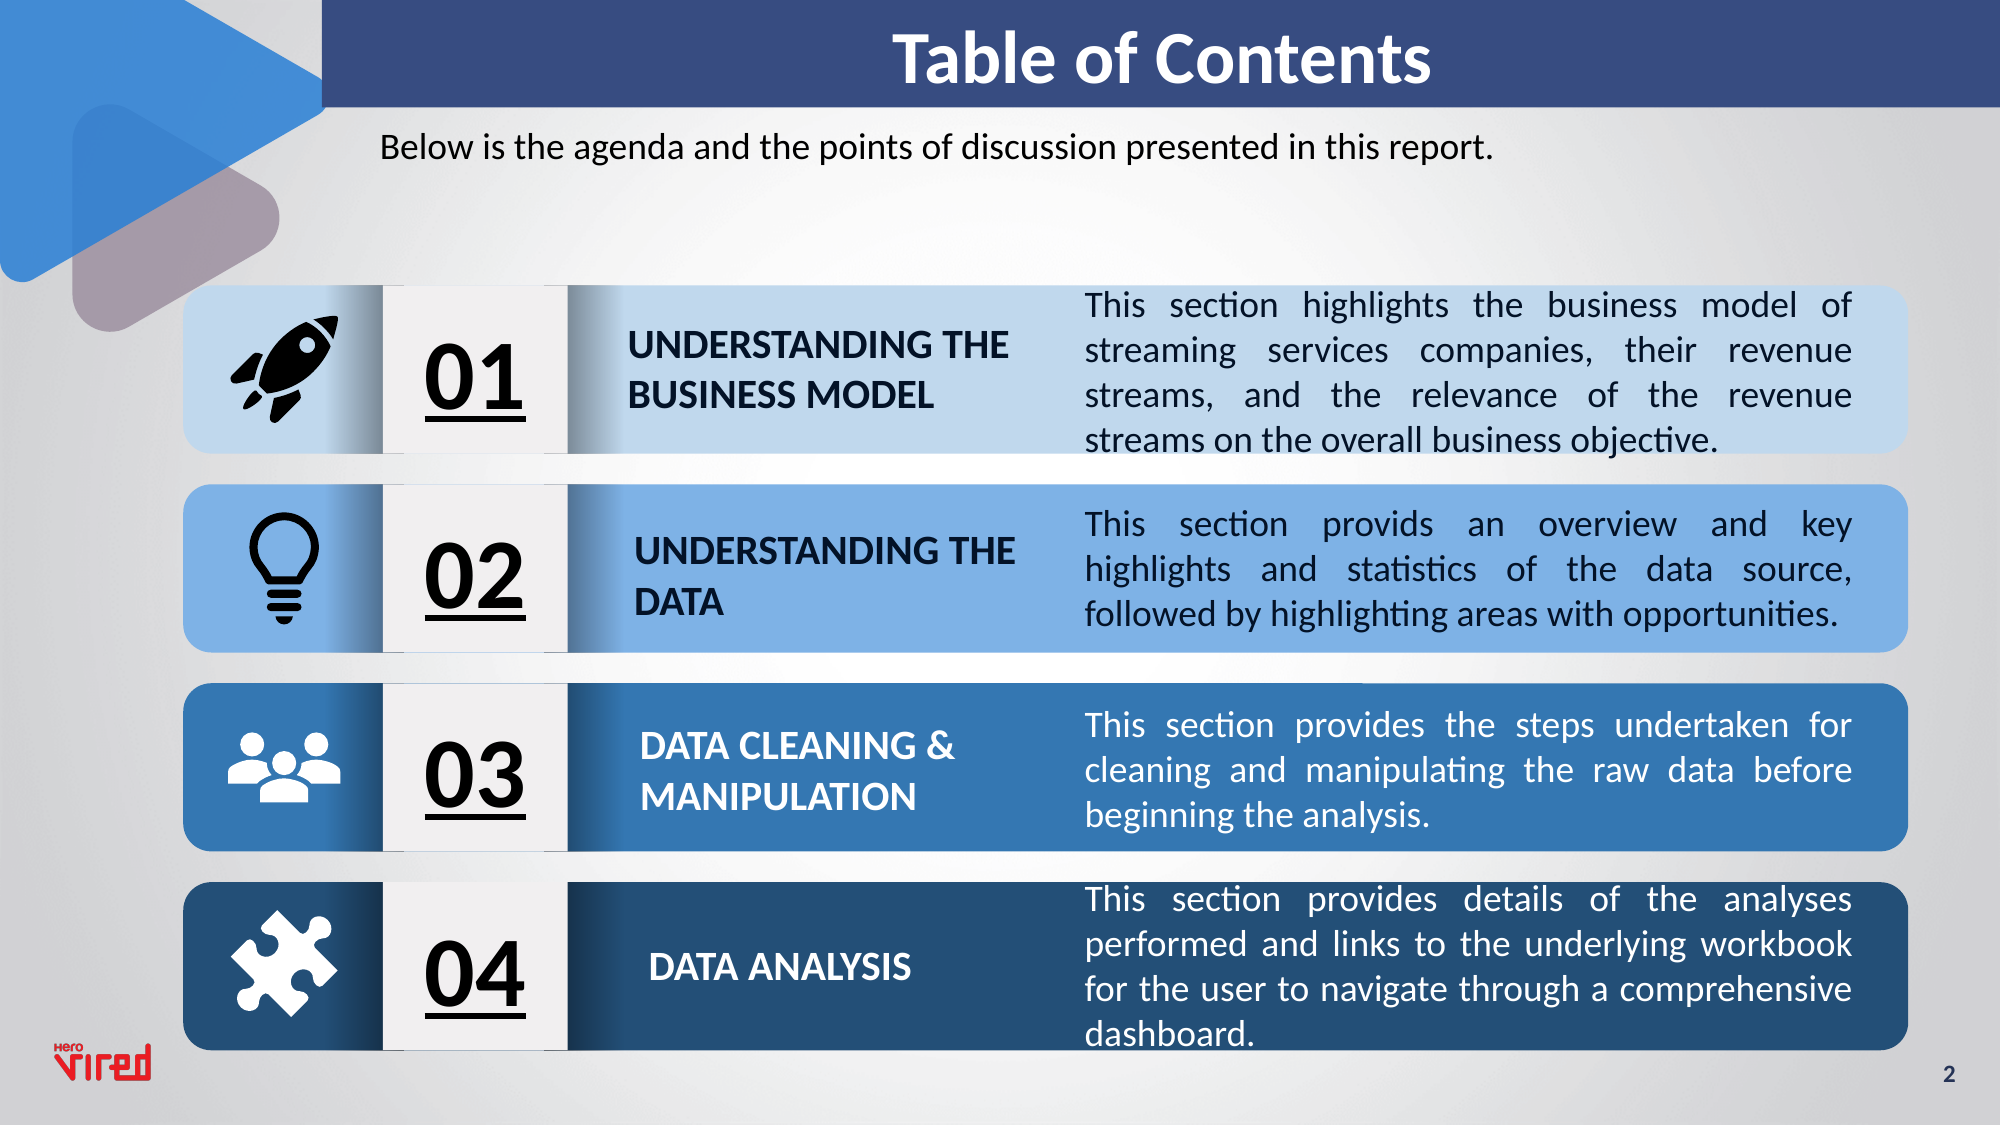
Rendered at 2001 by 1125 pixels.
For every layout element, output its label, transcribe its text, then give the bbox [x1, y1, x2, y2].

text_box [183, 865, 1909, 1063]
text_box Table of Contents [321, 0, 2000, 108]
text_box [183, 683, 1909, 852]
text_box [183, 484, 1909, 653]
text_box Below is the agenda and the points of discussion presented in this report. [365, 114, 1946, 175]
picture [0, 108, 2000, 1125]
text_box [183, 271, 1909, 468]
slide_number 2 [1749, 1042, 1971, 1103]
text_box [220, 504, 349, 633]
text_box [228, 732, 341, 803]
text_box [220, 305, 349, 434]
picture [186, 0, 321, 78]
